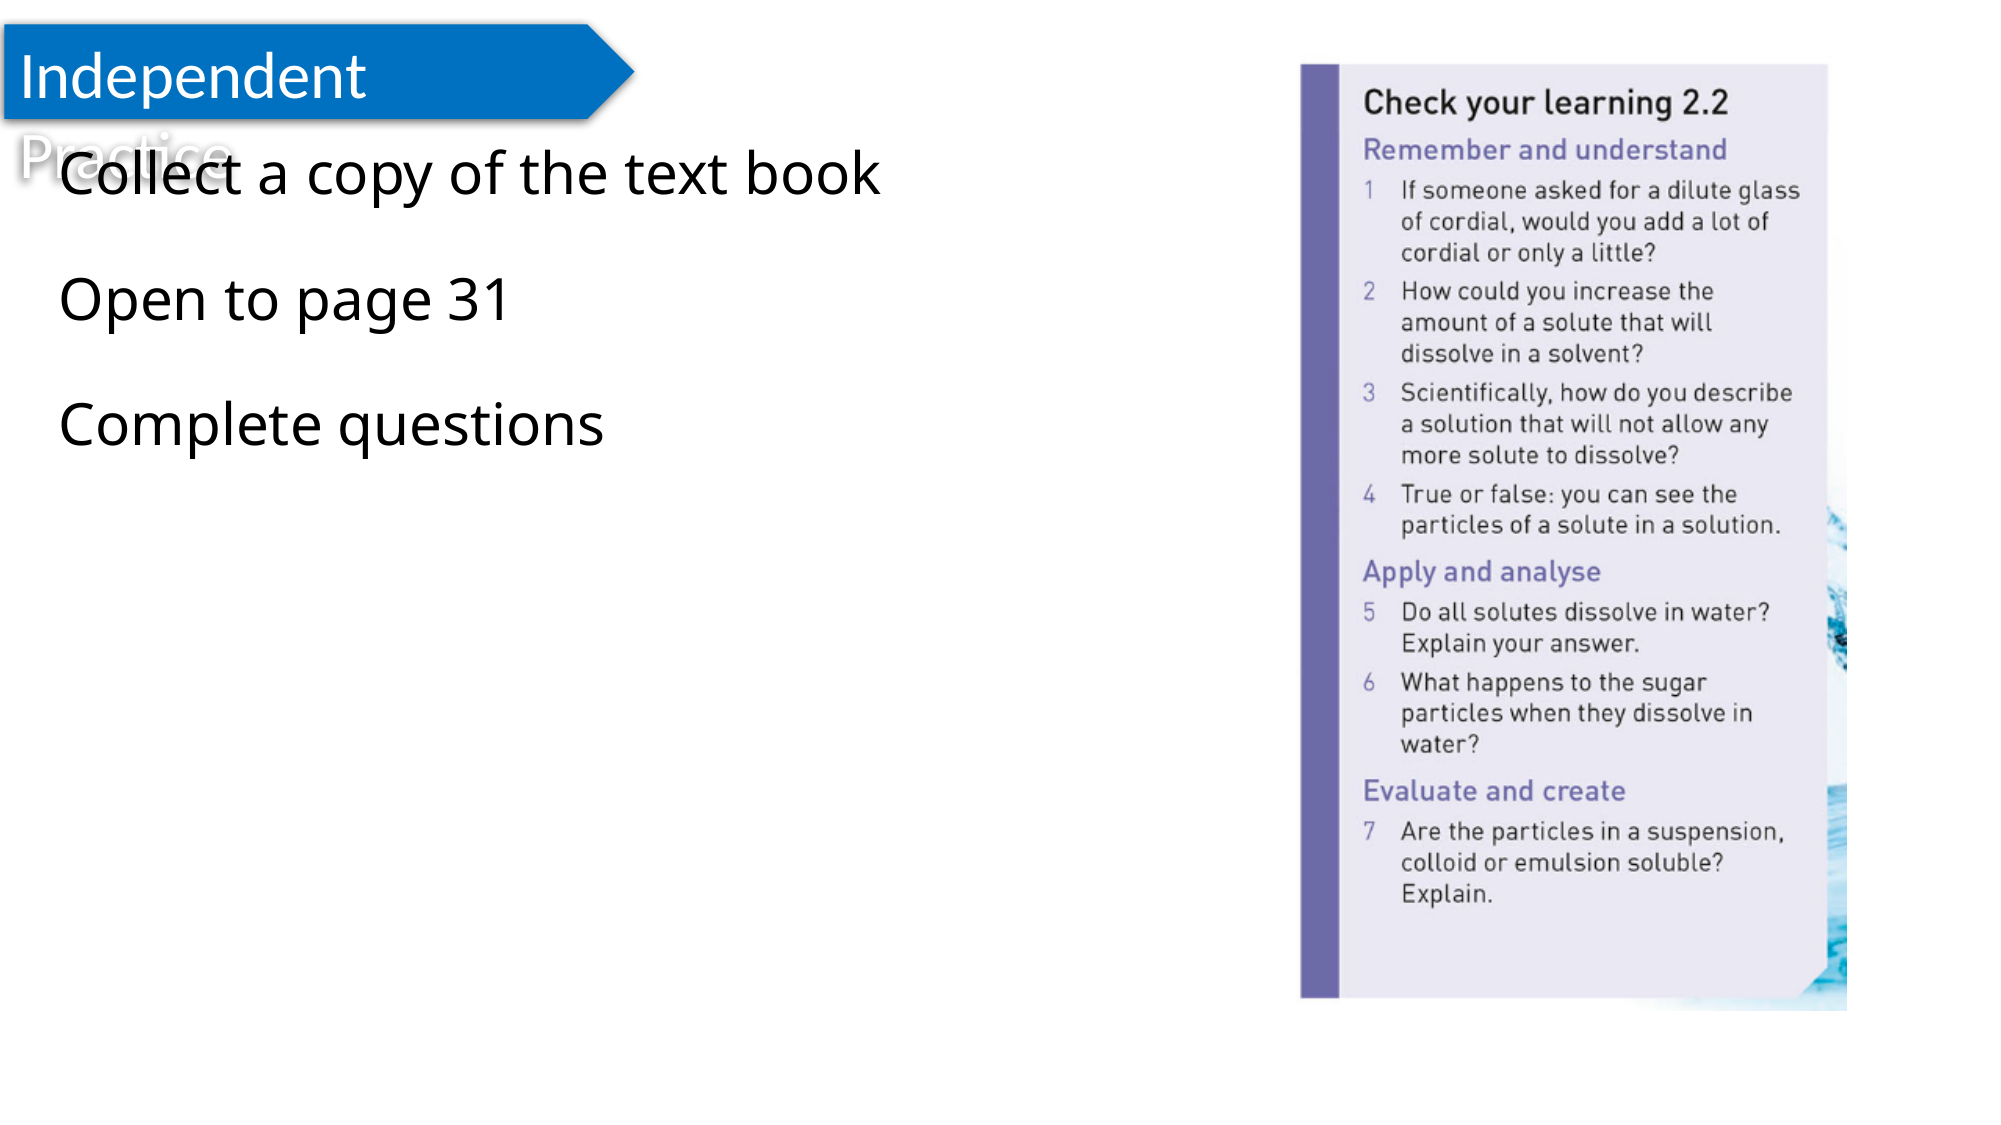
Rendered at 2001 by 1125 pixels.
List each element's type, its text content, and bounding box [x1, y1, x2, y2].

text_box Collect a copy of the text book Open to page 31 Complete questions [43, 136, 1285, 570]
text_box Independent Practice [4, 24, 635, 119]
picture [1285, 49, 1847, 1011]
